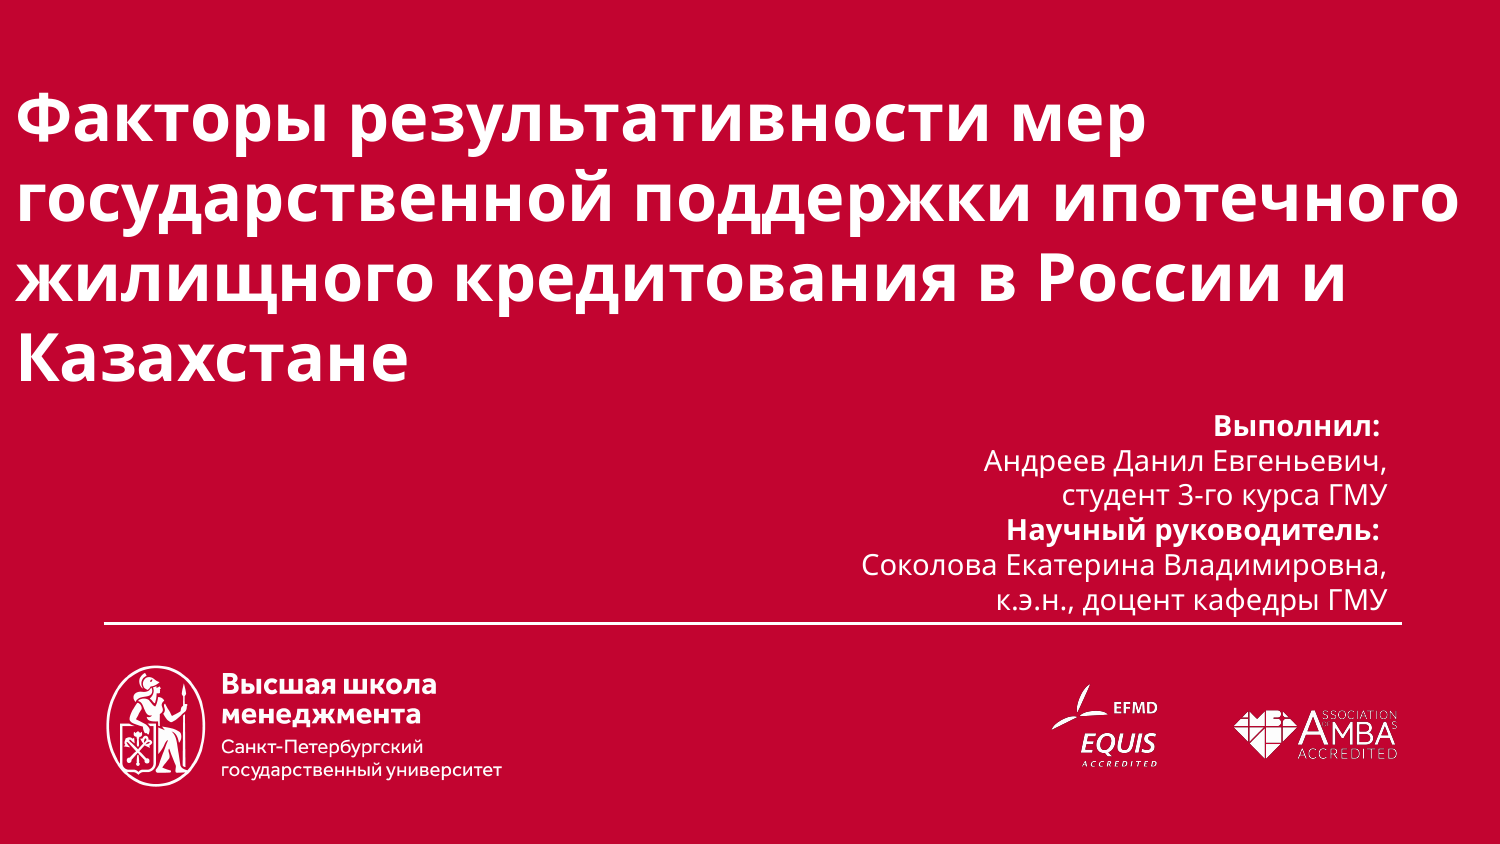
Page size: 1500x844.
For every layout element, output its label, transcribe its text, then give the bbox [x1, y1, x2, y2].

title Факторы результативности мер государственной поддержки ипотечного жилищного кредитования в России и Казахстане [0, 50, 1500, 410]
picture [64, 624, 543, 828]
subtitle Выполнил: Андреев Данил Евгеньевич, студент 3-го курса ГМУ Научный руководитель: Соколова Екатерина Владимировна, к.э.н., доцент кафедры ГМУ [353, 391, 1403, 630]
picture [1048, 682, 1160, 769]
picture [1230, 704, 1402, 762]
